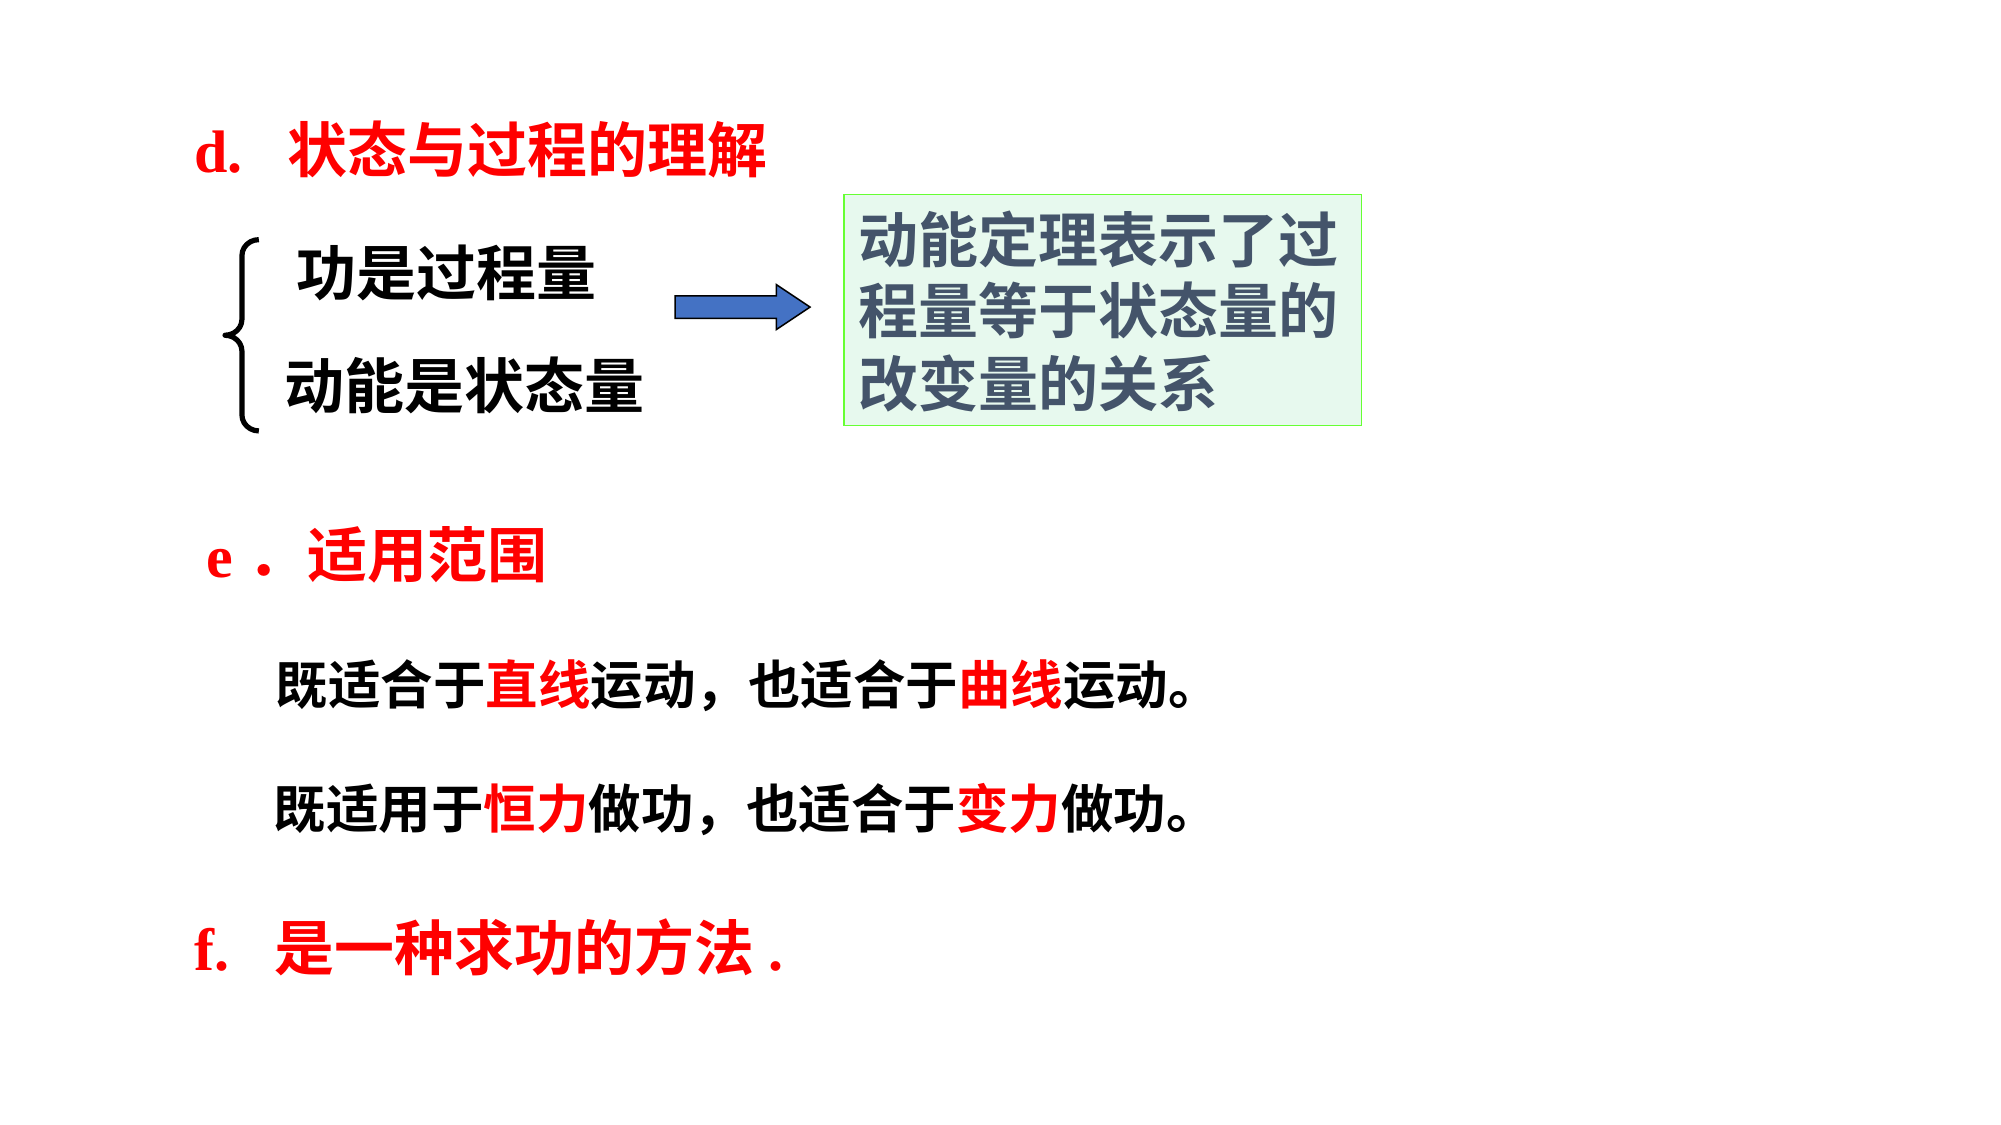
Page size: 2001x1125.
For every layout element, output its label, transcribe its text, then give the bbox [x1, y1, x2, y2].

text_box e．适用范围 [191, 509, 732, 597]
text_box [225, 239, 259, 431]
text_box 动能定理表示了过程量等于状态量的改变量的关系 [843, 194, 1362, 426]
text_box d. 状态与过程的理解 [180, 104, 811, 192]
text_box f. 是一种求功的方法. [180, 903, 811, 991]
text_box 既适用于恒力做功，也适合于变力做功。 [258, 768, 1250, 847]
text_box 动能是状态量 [270, 340, 721, 428]
text_box 既适合于直线运动，也适合于曲线运动。 [236, 644, 1238, 723]
text_box [675, 284, 811, 330]
text_box 功是过程量 [281, 228, 698, 316]
